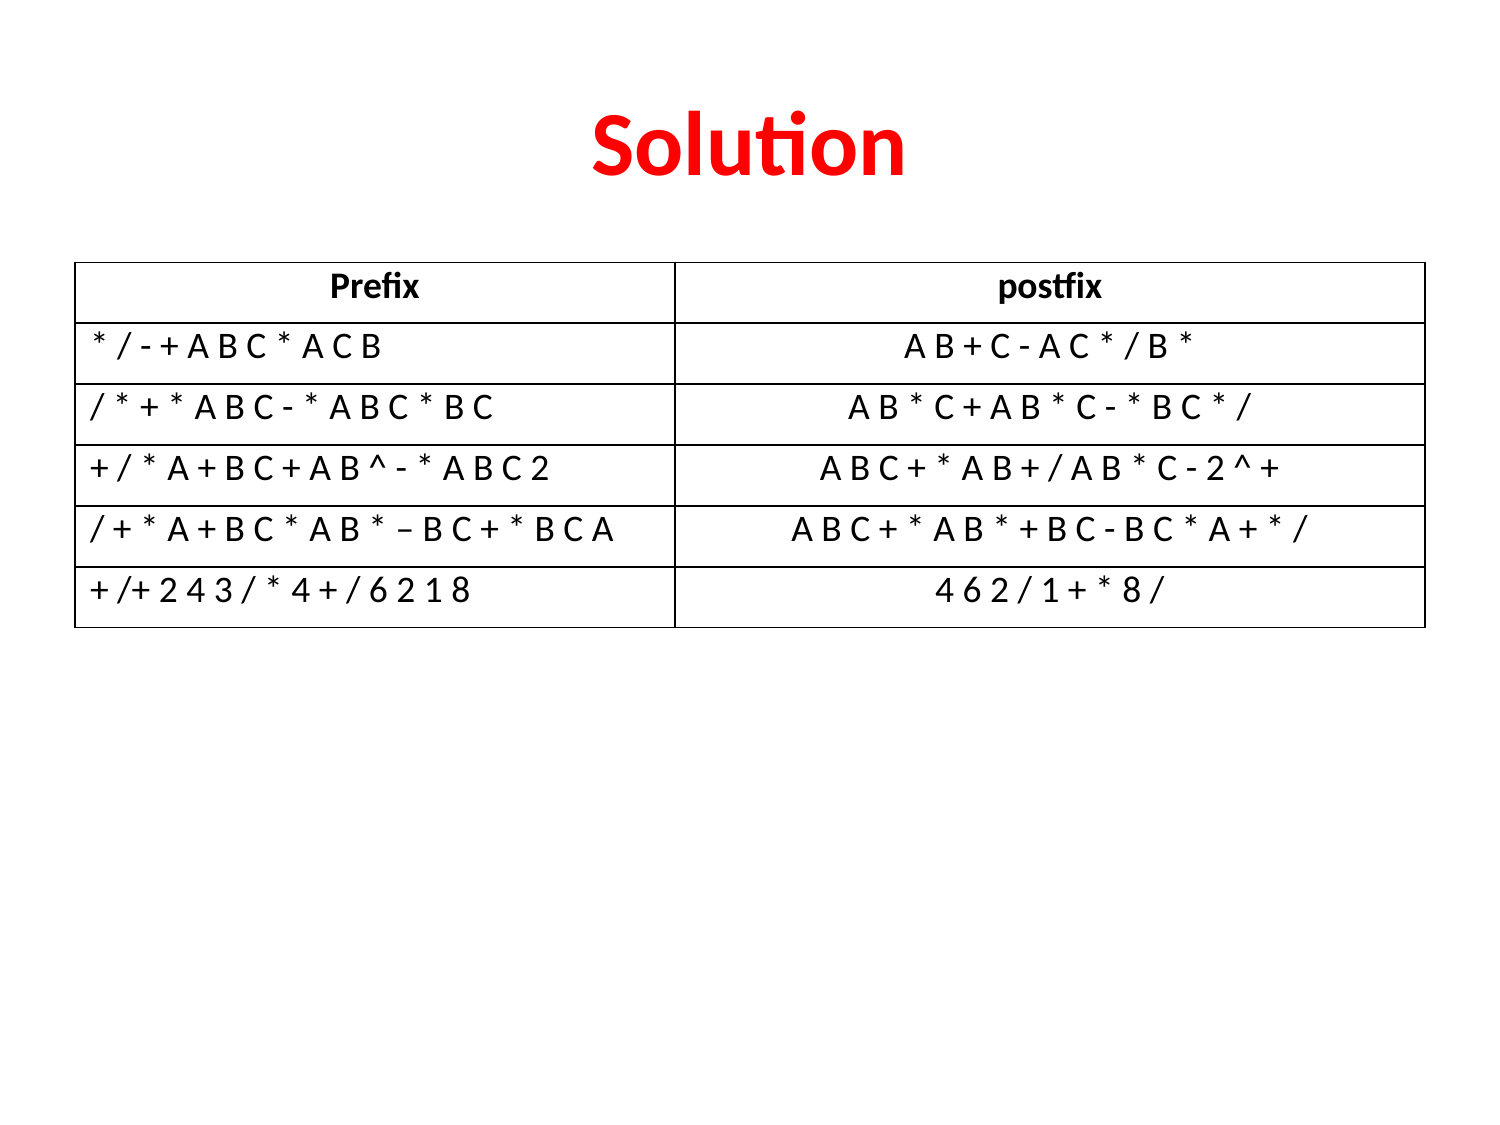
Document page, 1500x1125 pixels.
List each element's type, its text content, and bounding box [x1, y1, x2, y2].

table_cell / + * A + B C * A B * – B C + * B C A [76, 507, 674, 566]
table_cell A B * C + A B * C - * B C * / [676, 385, 1424, 444]
title Solution [75, 45, 1425, 233]
table_cell A B C + * A B * + B C - B C * A + * / [676, 507, 1424, 566]
table_header postfix [676, 263, 1424, 322]
table_cell A B + C - A C * / B * [676, 324, 1424, 383]
table_cell + /+ 2 4 3 / * 4 + / 6 2 1 8 [76, 568, 674, 627]
table_cell 4 6 2 / 1 + * 8 / [676, 568, 1424, 627]
table_cell A B C + * A B + / A B * C - 2 ^ + [676, 446, 1424, 505]
table_cell + / * A + B C + A B ^ - * A B C 2 [76, 446, 674, 505]
table_header Prefix [76, 263, 674, 322]
table_cell * / - + A B C * A C B [76, 324, 674, 383]
table_cell / * + * A B C - * A B C * B C [76, 385, 674, 444]
